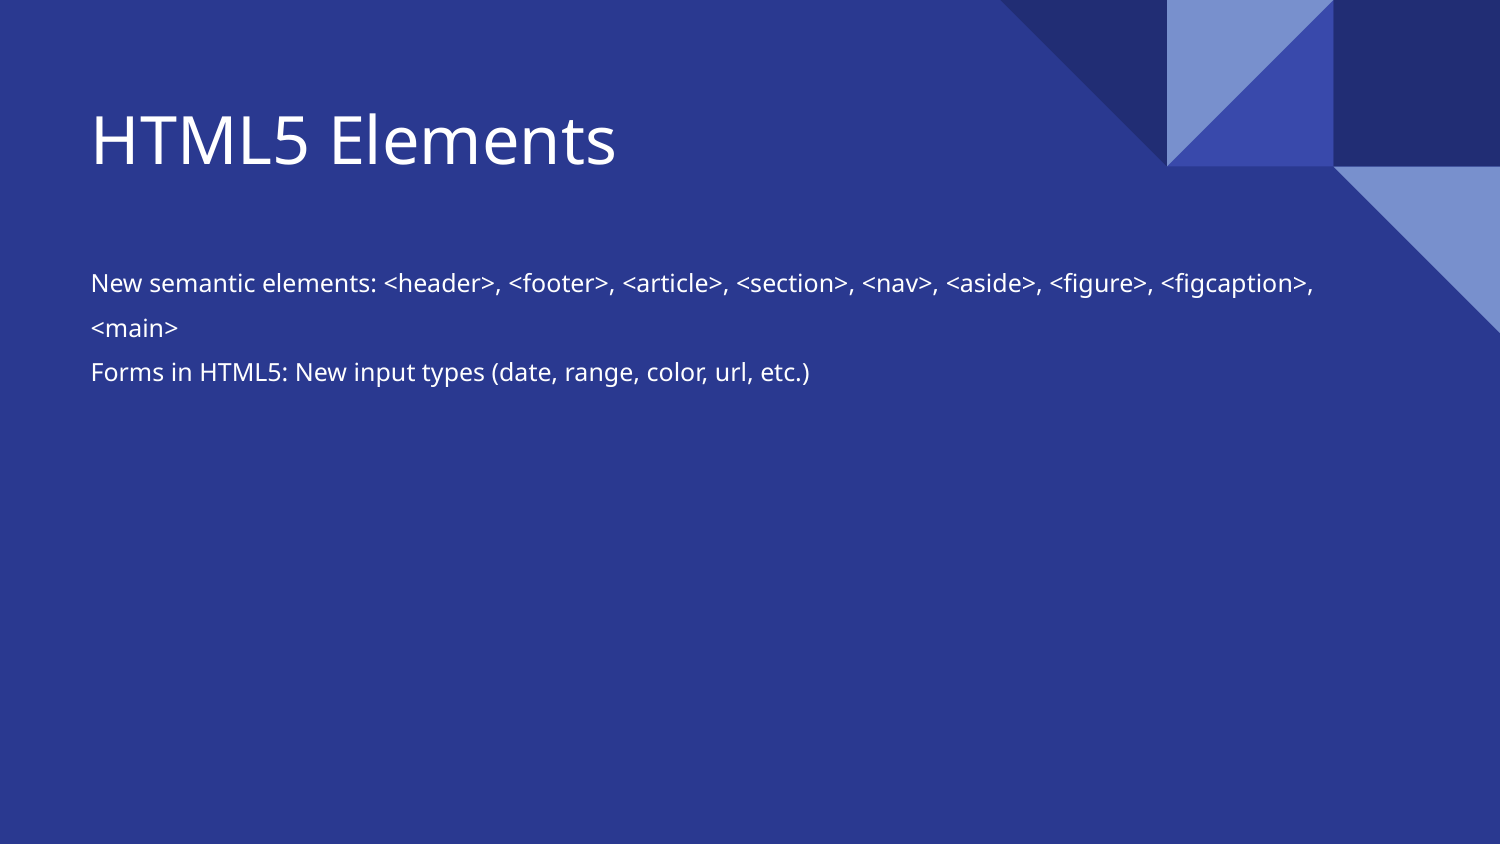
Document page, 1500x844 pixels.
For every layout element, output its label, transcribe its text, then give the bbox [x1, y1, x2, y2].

subtitle New semantic elements: <header>, <footer>, <article>, <section>, <nav>, <aside>, <figure>, <figcaption>, <main> Forms in HTML5: New input types (date, range, color, url, etc.) [75, 237, 1425, 666]
title HTML5 Elements [75, 55, 1425, 193]
